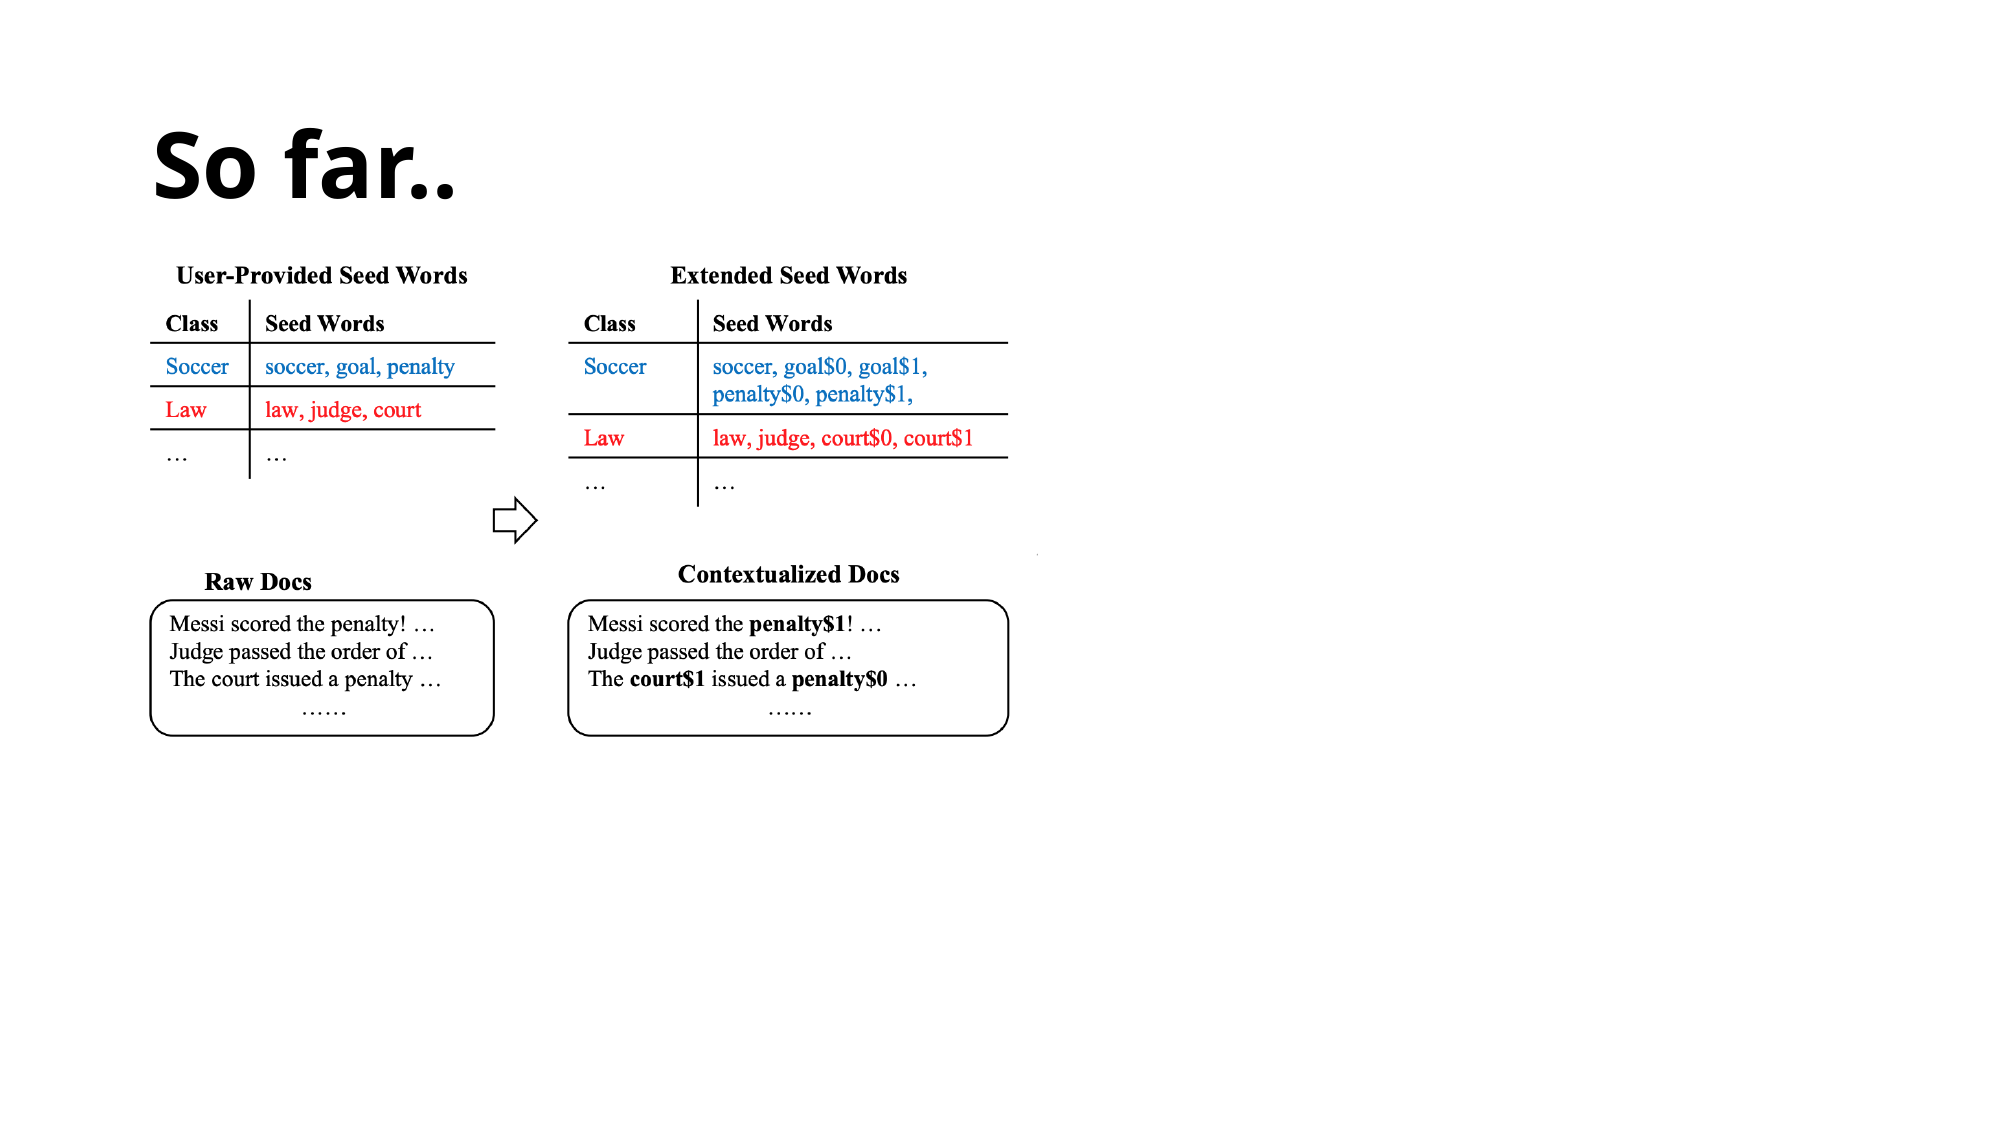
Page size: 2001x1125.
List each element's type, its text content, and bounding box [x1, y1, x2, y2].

title So far.. [137, 59, 1863, 231]
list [117, 231, 1874, 783]
